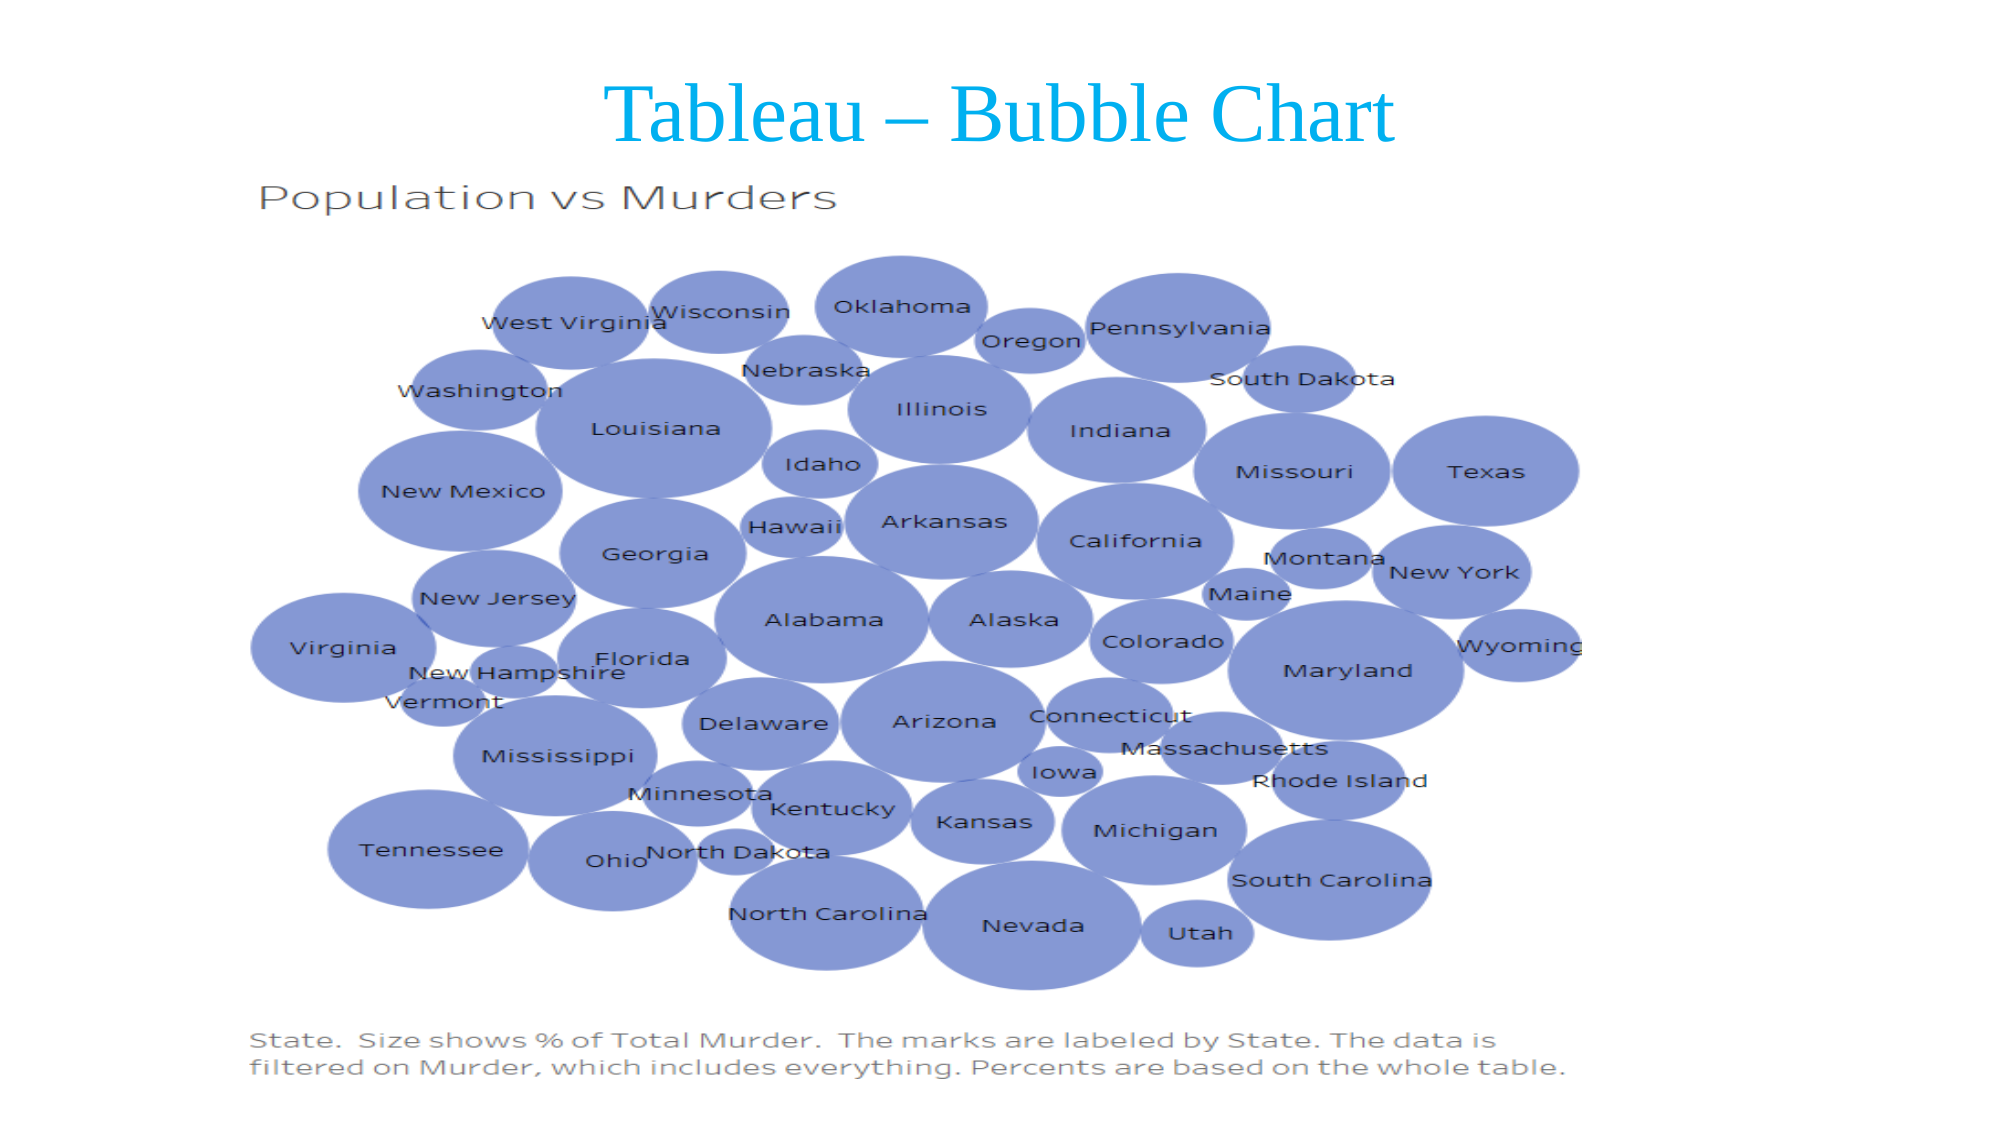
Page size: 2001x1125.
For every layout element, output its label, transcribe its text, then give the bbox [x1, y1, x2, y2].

title Tableau – Bubble Chart [249, 75, 1750, 168]
picture [249, 167, 1582, 1080]
